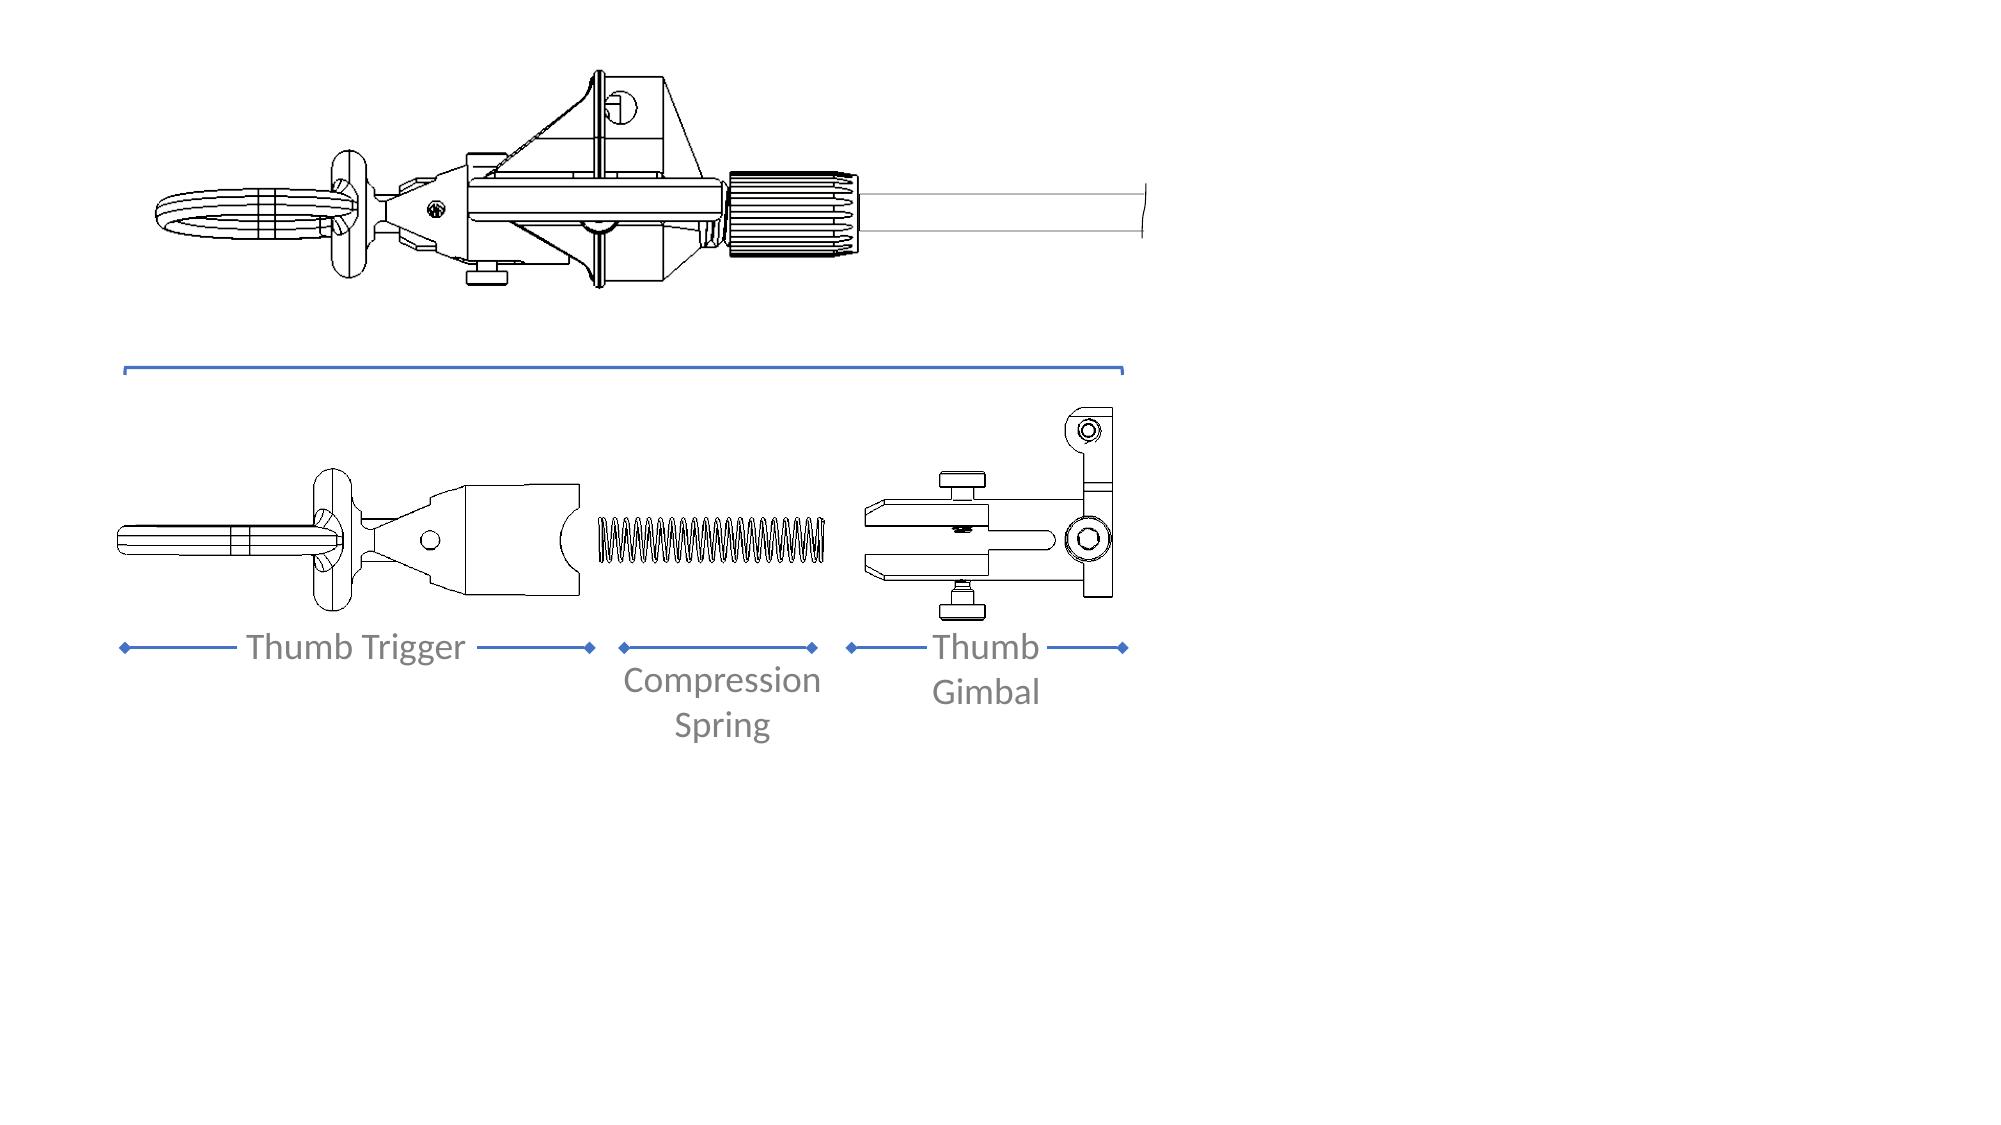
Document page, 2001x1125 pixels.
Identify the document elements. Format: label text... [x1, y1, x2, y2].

text_box Thumb Gimbal [860, 624, 1113, 720]
text_box Thumb Trigger [231, 624, 484, 675]
text_box [124, 366, 1123, 376]
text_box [1117, 202, 1171, 220]
picture [110, 53, 1145, 327]
picture [110, 399, 1117, 624]
text_box Compression Spring [603, 648, 842, 753]
